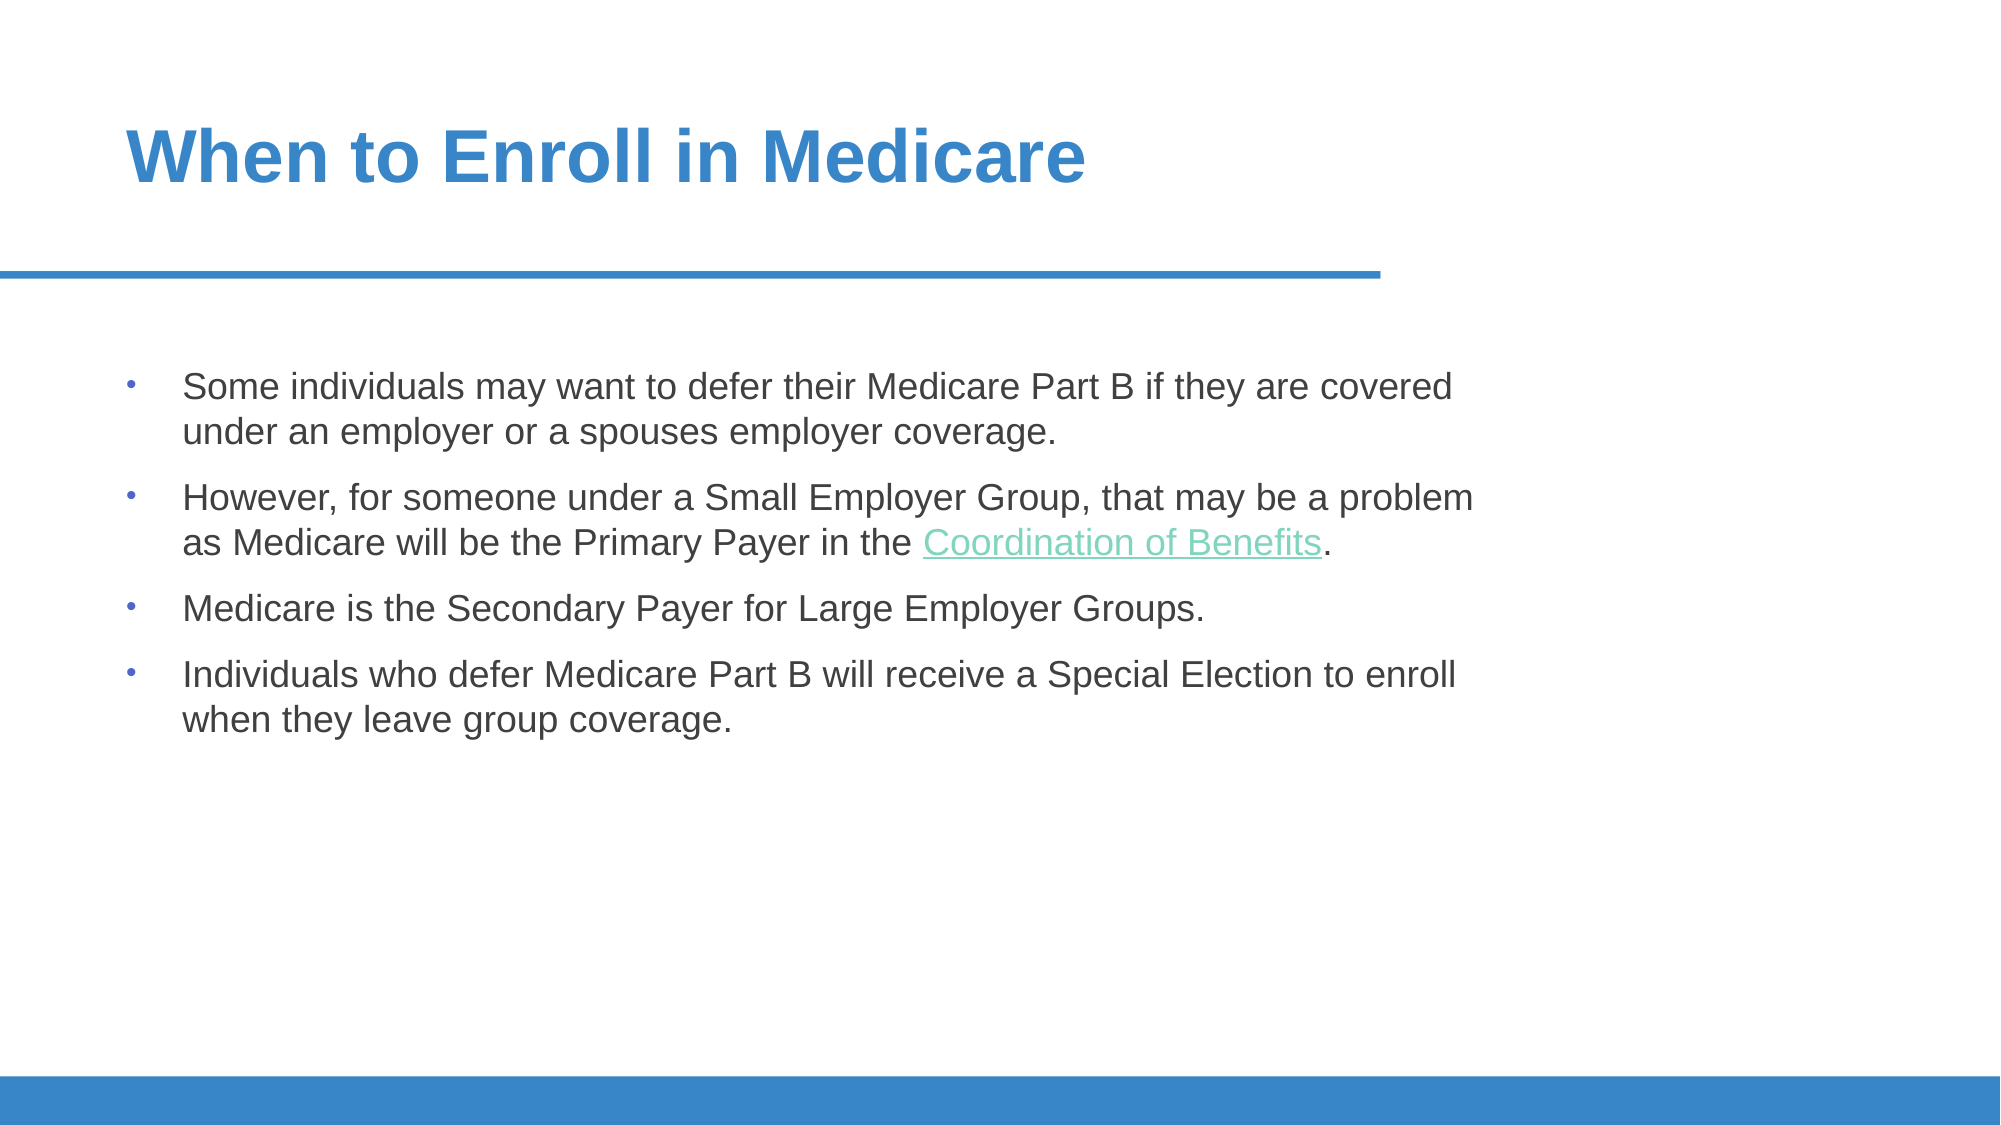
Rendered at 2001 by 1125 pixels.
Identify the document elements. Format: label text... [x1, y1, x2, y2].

list Some individuals may want to defer their Medicare Part B if they are covered under an employer or a spouses employer coverage. However, for someone under a Small Employer Group, that may be a problem as Medicare will be the Primary Payer in the Coordination of Benefits. Medicare is the Secondary Payer for Large Employer Groups. Individuals who defer Medicare Part B will receive a Special Election to enroll when they leave group coverage. [111, 354, 1522, 992]
title When to Enroll in Medicare [111, 99, 1522, 317]
picture [0, 0, 2000, 1125]
